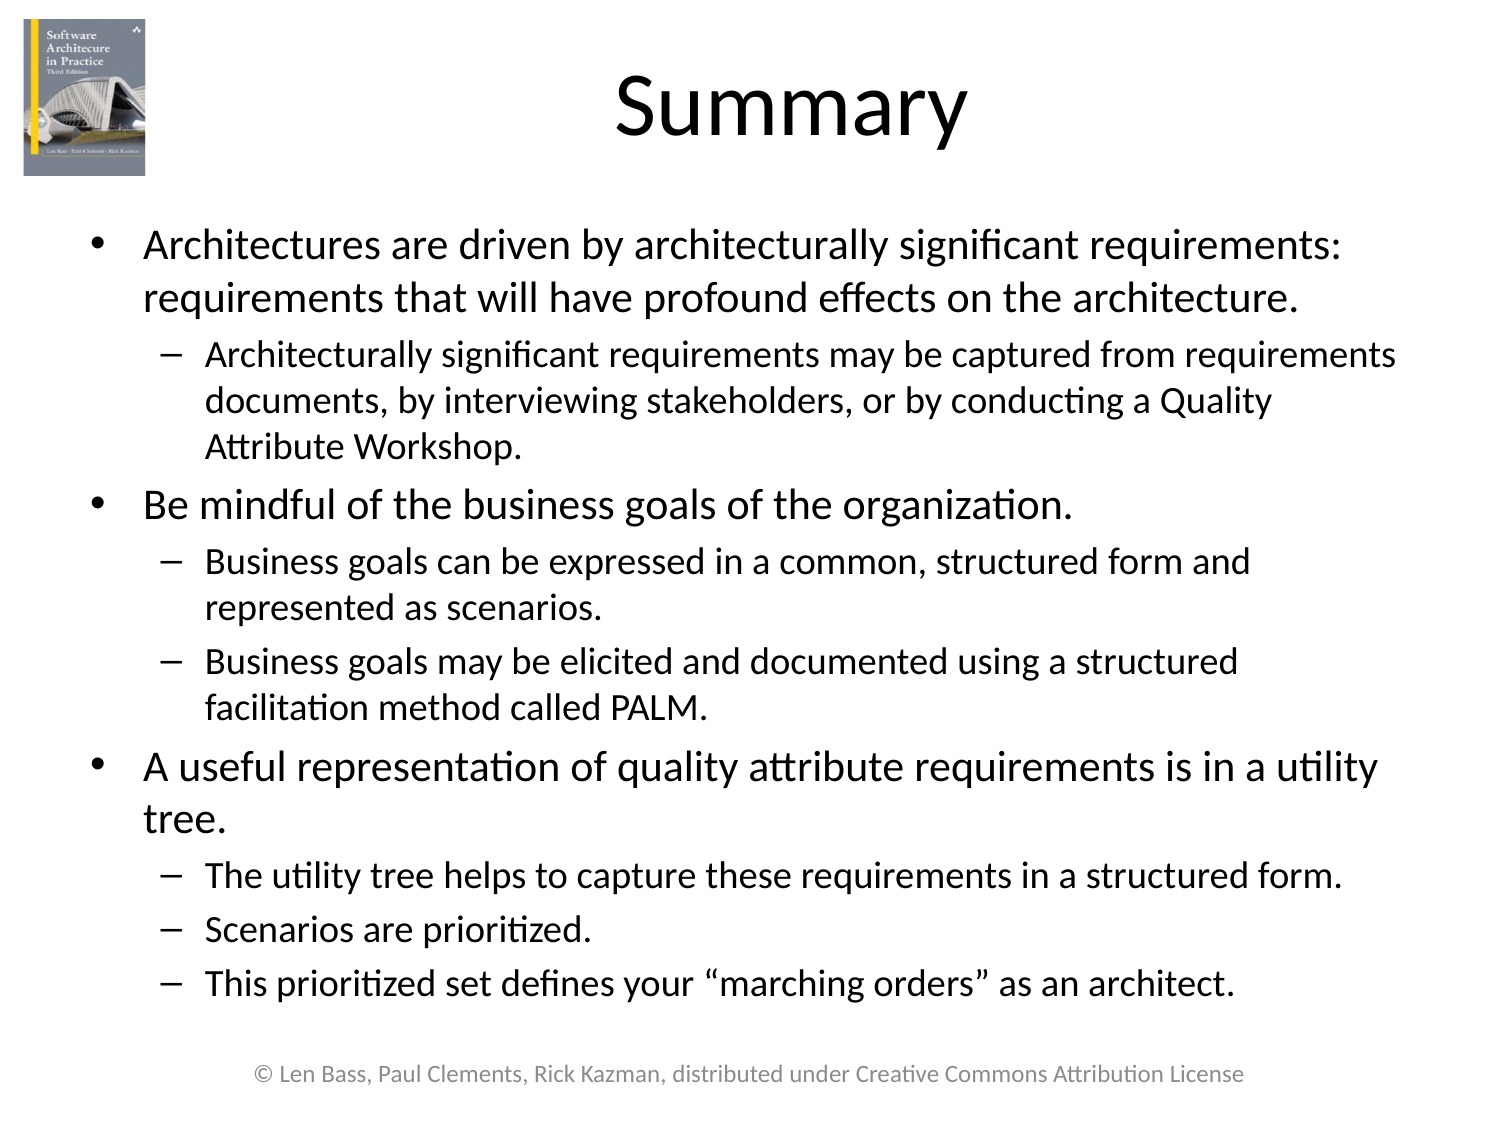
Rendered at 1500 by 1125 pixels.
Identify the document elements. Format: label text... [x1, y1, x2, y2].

title Summary [159, 45, 1425, 173]
picture [5, 19, 163, 176]
footer © Len Bass, Paul Clements, Rick Kazman, distributed under Creative Commons Attribution License [230, 1042, 1270, 1103]
list Architectures are driven by architecturally significant requirements: requirements that will have profound effects on the architecture. Architecturally significant requirements may be captured from requirements documents, by interviewing stakeholders, or by conducting a Quality Attribute Workshop. Be mindful of the business goals of the organization. Business goals can be expressed in a common, structured form and represented as scenarios. Business goals may be elicited and documented using a structured facilitation method called PALM. A useful representation of quality attribute requirements is in a utility tree. The utility tree helps to capture these requirements in a structured form. Scenarios are prioritized. This prioritized set defines your “marching orders” as an architect. [75, 208, 1425, 1024]
